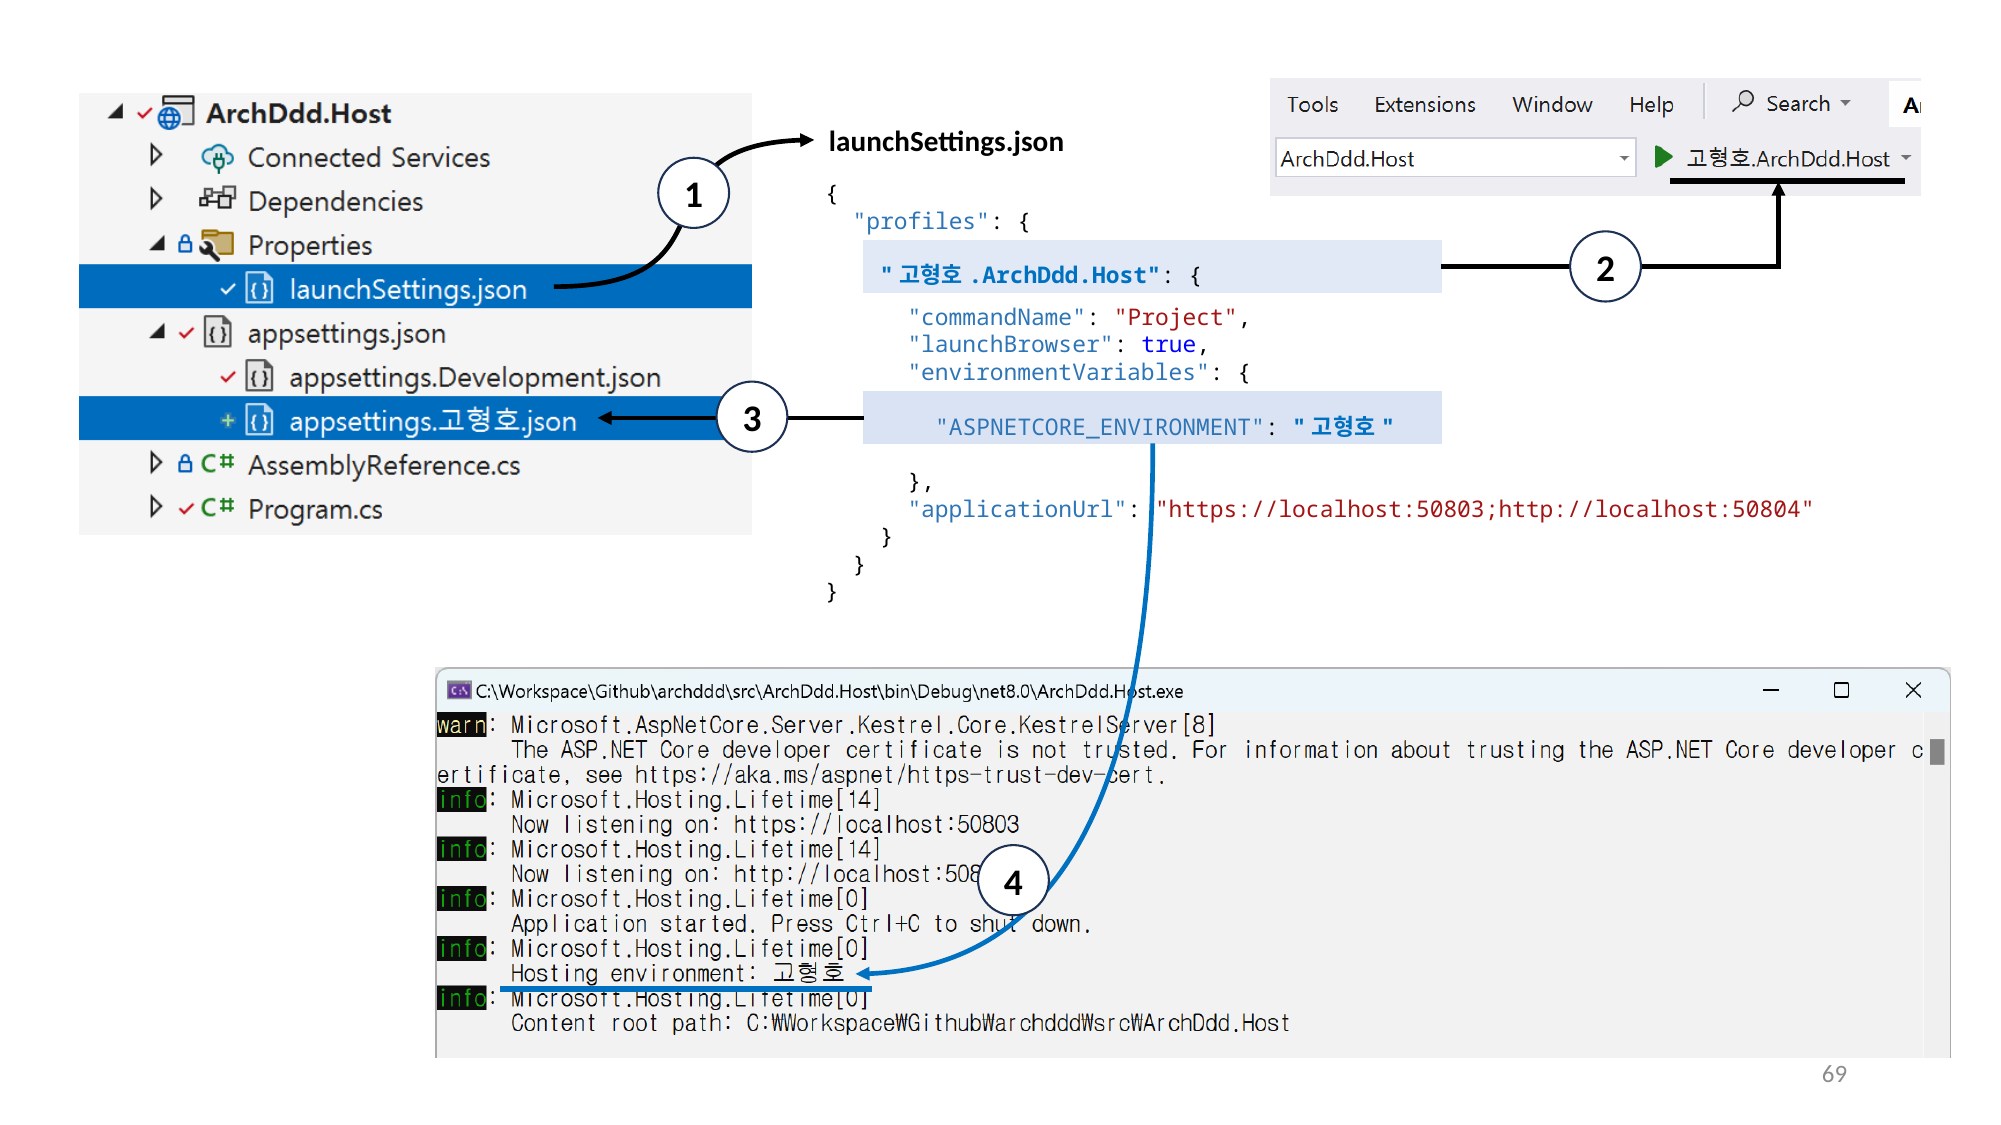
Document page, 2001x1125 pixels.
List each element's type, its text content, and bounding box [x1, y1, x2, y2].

text_box 3 [752, 380, 789, 417]
text_box launchSettings.json [814, 115, 1080, 165]
picture [1270, 78, 1921, 196]
text_box 2 [1569, 267, 1642, 303]
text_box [553, 140, 813, 287]
text_box { "profiles": { "고형호.ArchDdd.Host": { "commandName": "Project", "launchBrowser": true, "environmentVariables": { "ASPNETCORE_ENVIRONMENT": "고형호" }, "applicationUrl": "https://localhost:50803;http://localhost:50804" } } } [810, 171, 1830, 612]
picture [78, 93, 752, 535]
picture [435, 667, 1951, 1058]
text_box 3 [752, 418, 789, 453]
slide_number 69 [1412, 1058, 1863, 1103]
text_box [1441, 181, 1779, 267]
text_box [738, 559, 1270, 858]
